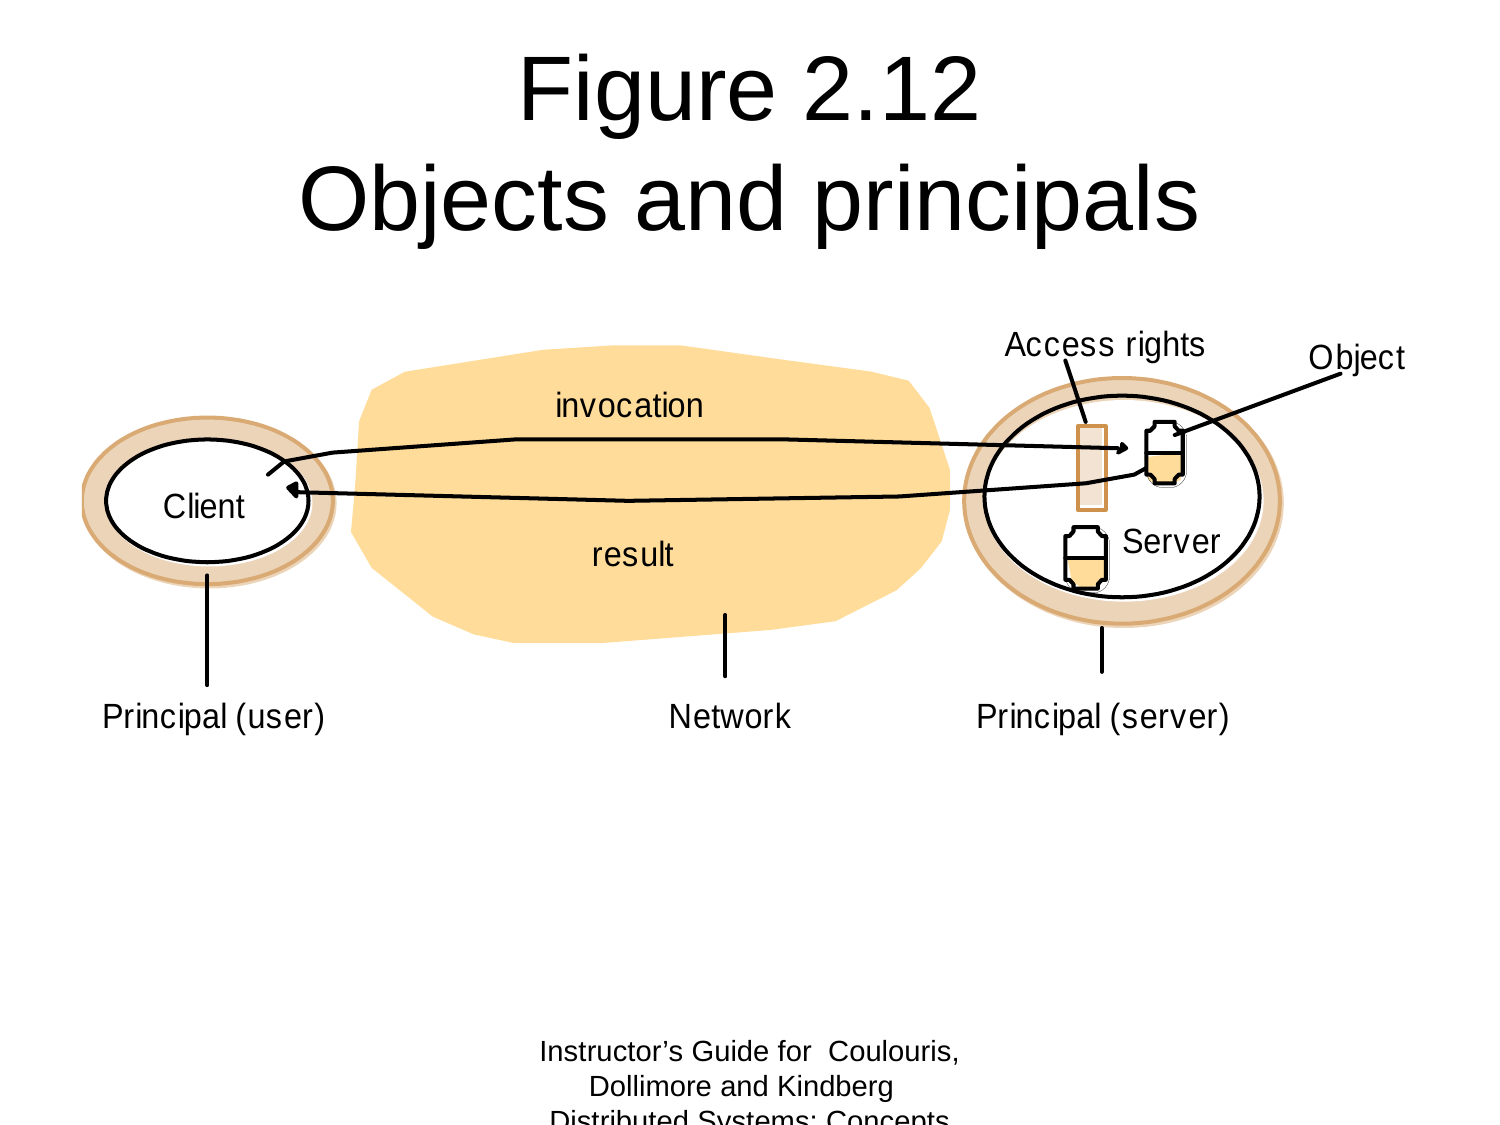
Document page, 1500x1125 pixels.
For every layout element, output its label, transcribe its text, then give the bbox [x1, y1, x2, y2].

footer Instructor’s Guide for Coulouris, Dollimore and Kindberg Distributed Systems: Concepts and Design Edn. 4 © Pearson Education 2005 [512, 1024, 988, 1103]
title Figure 2.12 Objects and principals [75, 45, 1425, 233]
picture [81, 320, 1410, 782]
